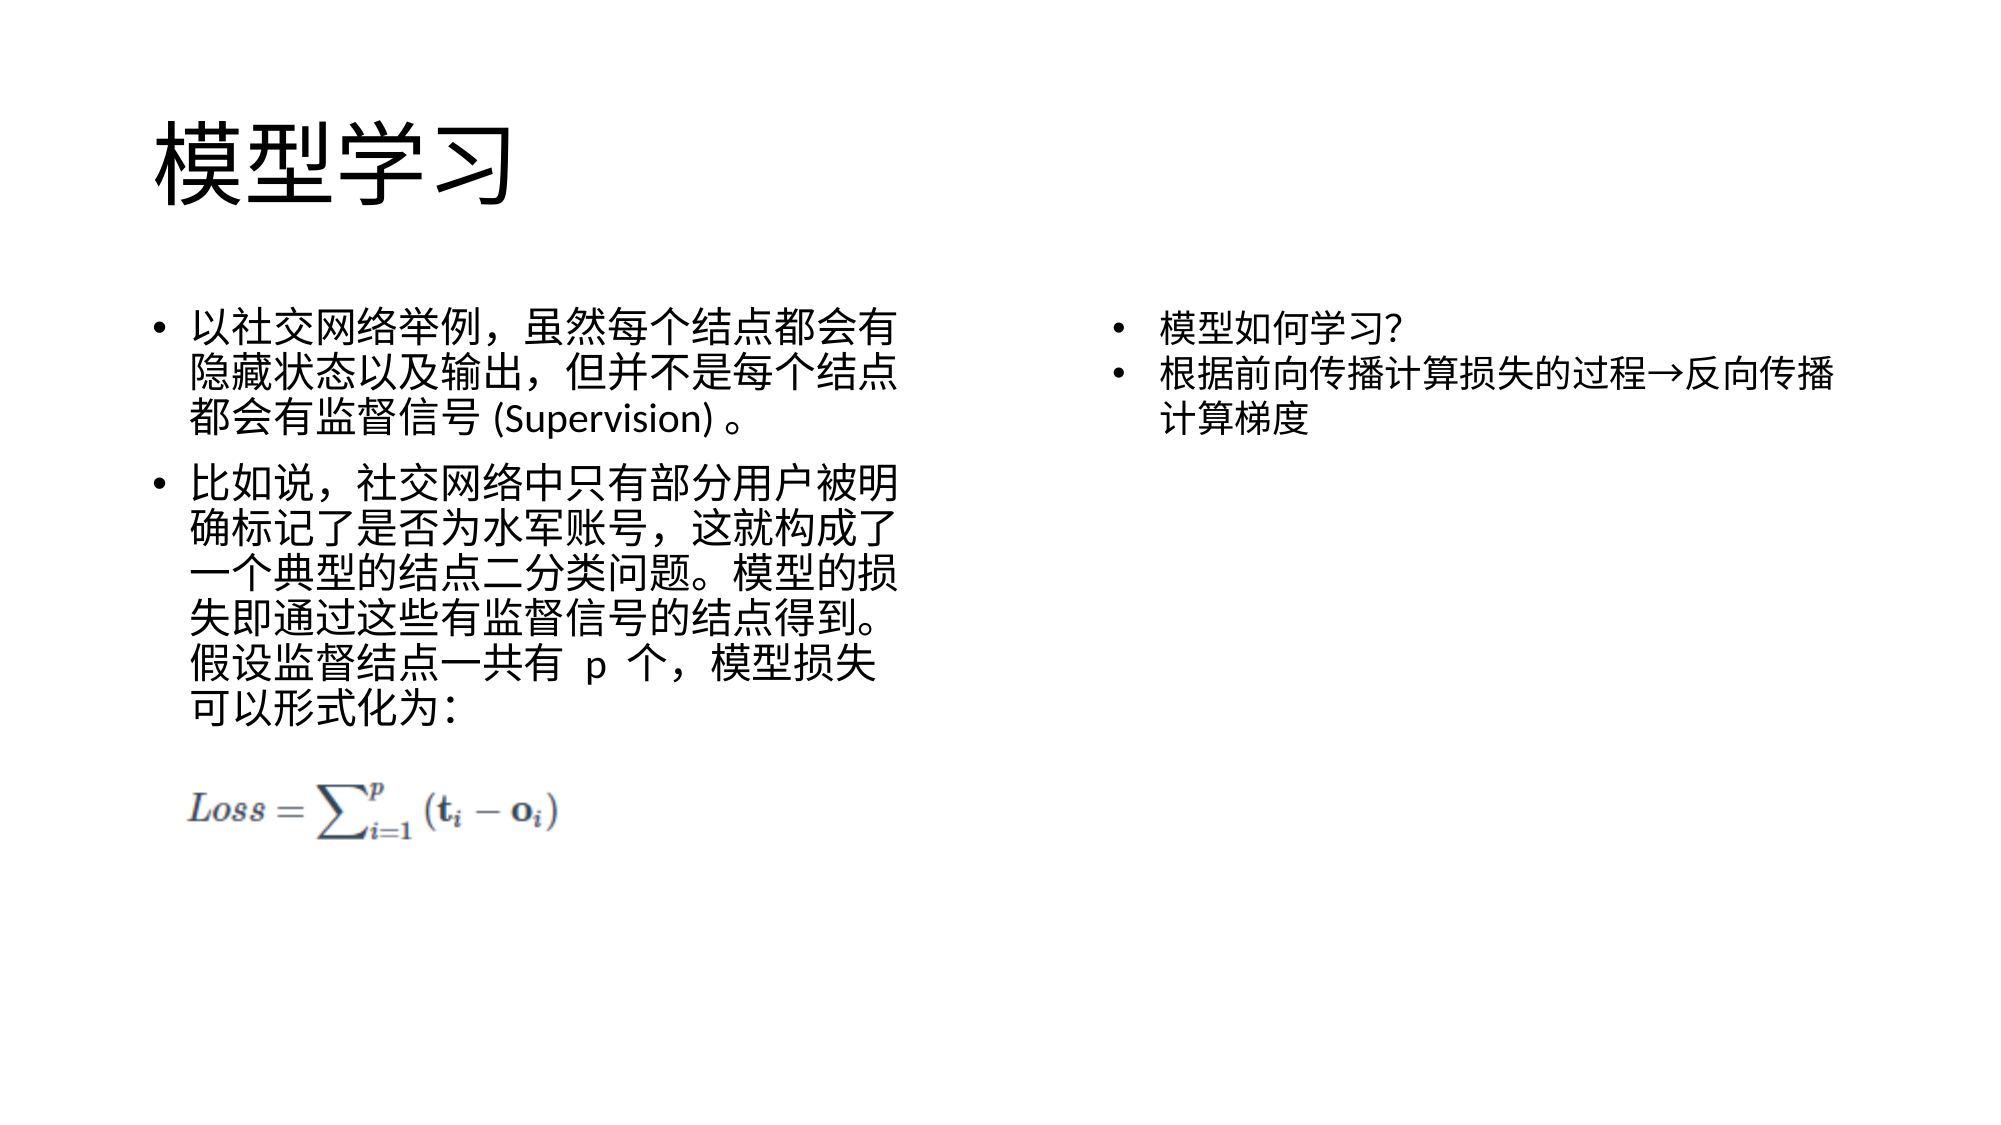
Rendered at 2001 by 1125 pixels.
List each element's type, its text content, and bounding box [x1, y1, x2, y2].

text_box 模型如何学习？ 根据前向传播计算损失的过程→反向传播计算梯度 [1097, 297, 1866, 583]
title 模型学习 [137, 59, 1863, 278]
list 以社交网络举例，虽然每个结点都会有隐藏状态以及输出，但并不是每个结点都会有监督信号(Supervision)。 比如说，社交网络中只有部分用户被明确标记了是否为水军账号，这就构成了一个典型的结点二分类问题。模型的损失即通过这些有监督信号的结点得到。假设监督结点一共有 p 个，模型损失可以形式化为： [137, 299, 929, 1014]
picture [137, 751, 628, 872]
